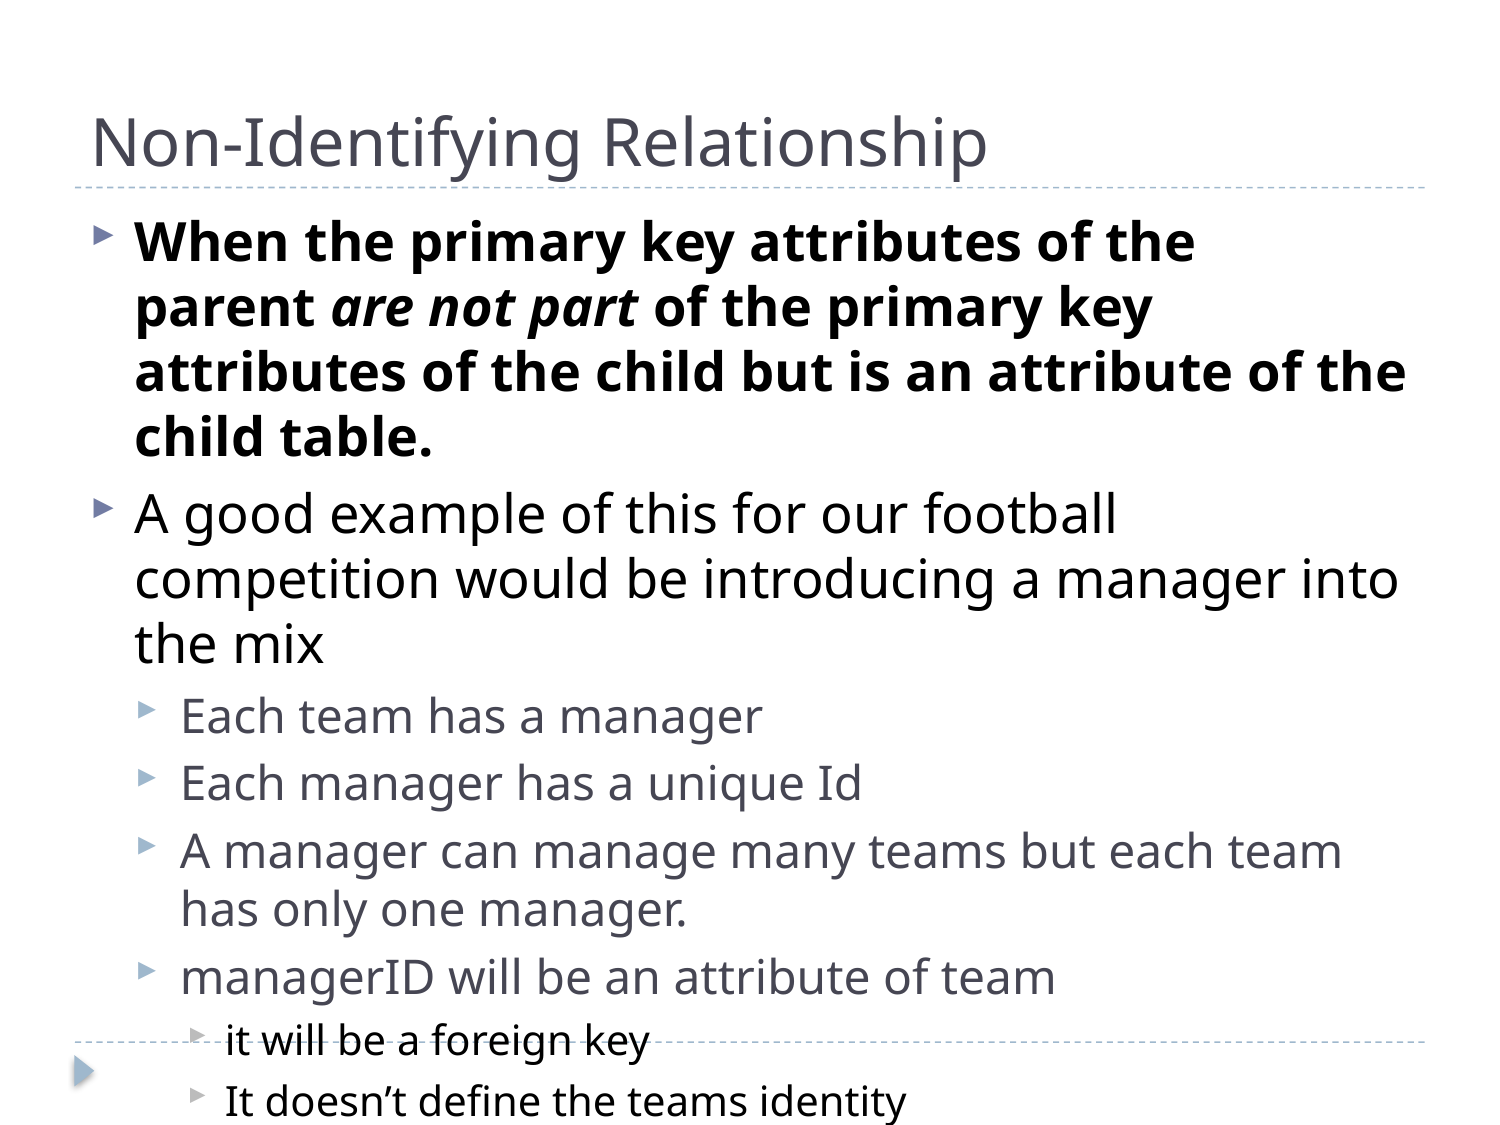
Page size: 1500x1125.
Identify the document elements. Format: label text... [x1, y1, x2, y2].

list When the primary key attributes of the parent are not part of the primary key attributes of the child but is an attribute of the child table. A good example of this for our football competition would be introducing a manager into the mix Each team has a manager Each manager has a unique Id A manager can manage many teams but each team has only one manager. managerID will be an attribute of team it will be a foreign key It doesn’t define the teams identity It is non-identifying [75, 200, 1425, 1010]
title Non-Identifying Relationship [75, 24, 1425, 188]
